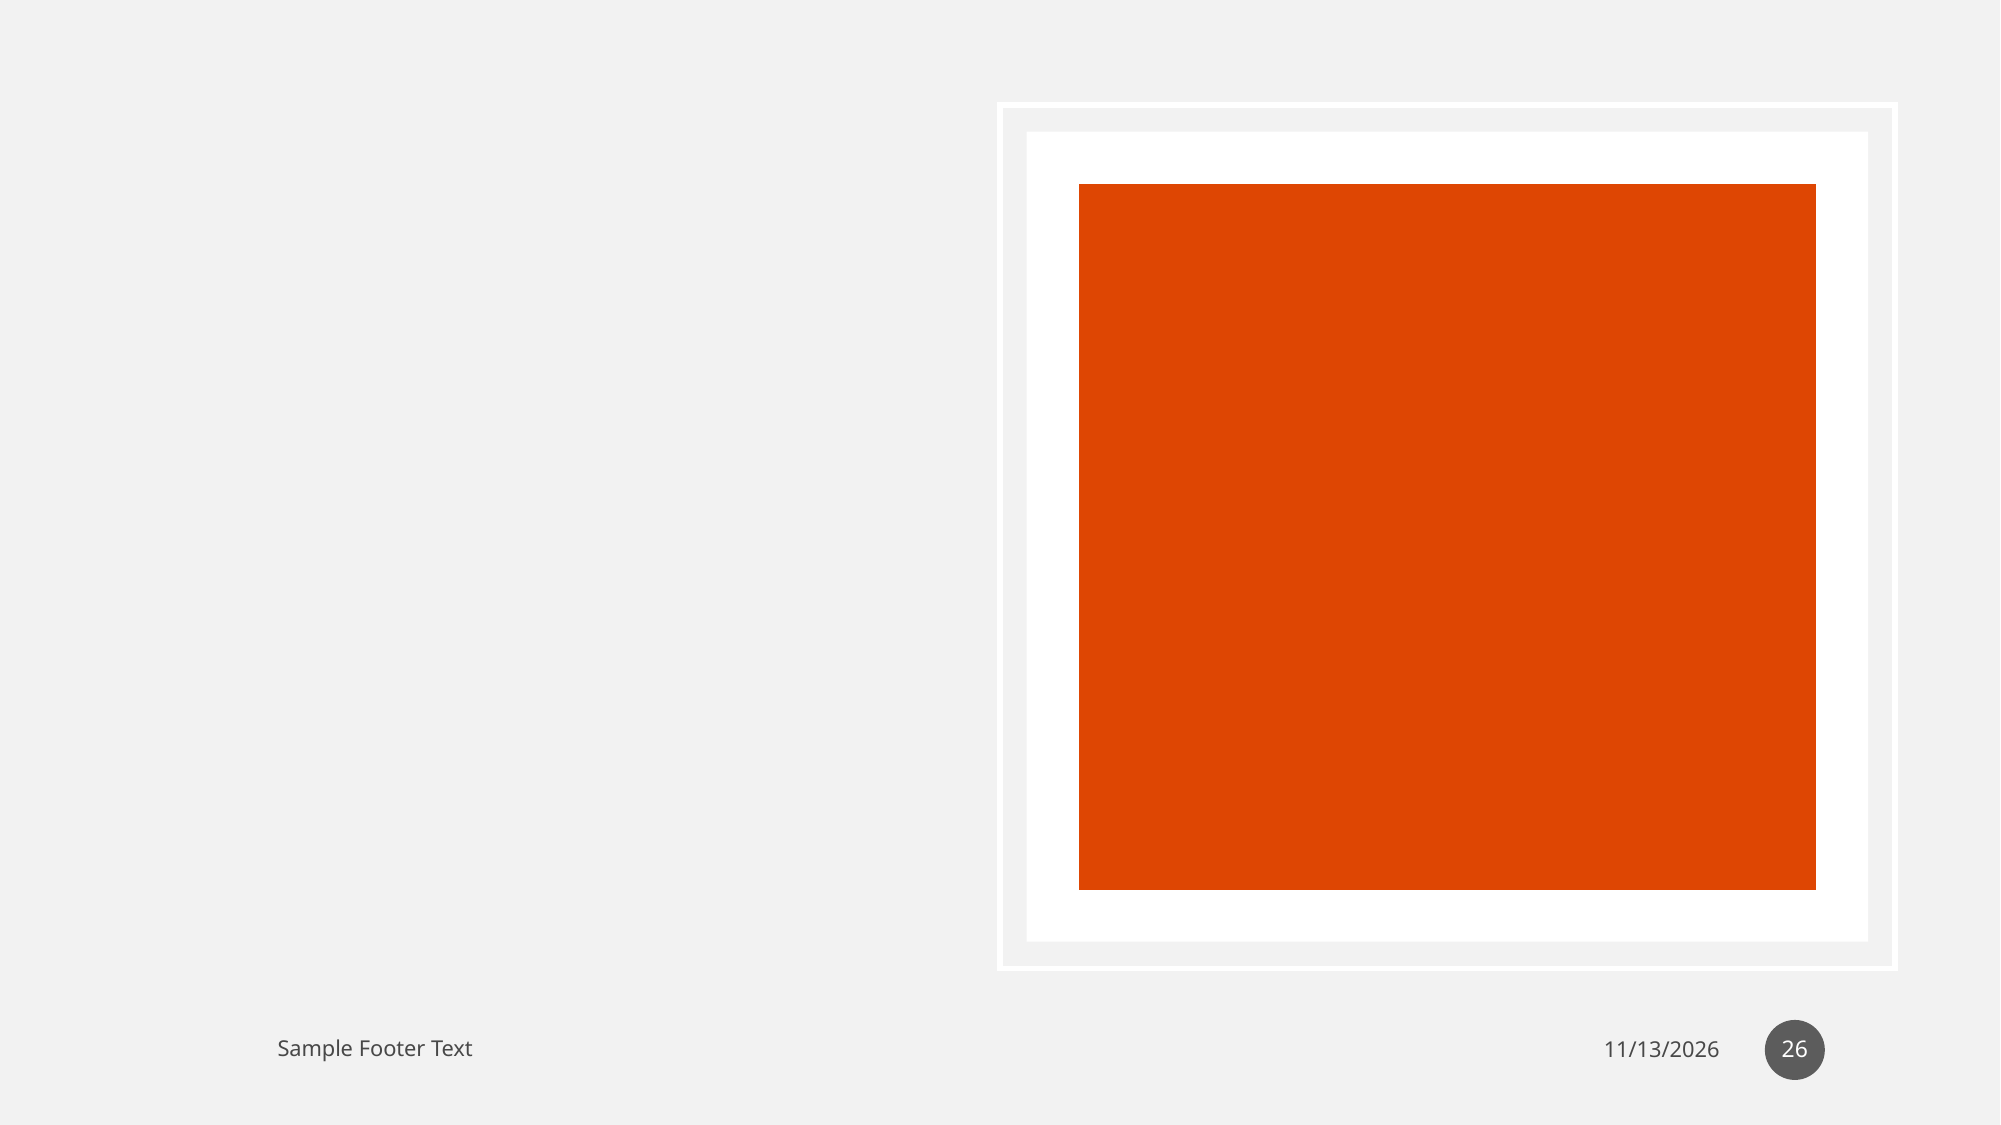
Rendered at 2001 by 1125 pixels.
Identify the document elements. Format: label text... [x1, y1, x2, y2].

slide_number 26 [1764, 1019, 1825, 1080]
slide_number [1283, 1023, 1735, 1077]
text_box [999, 104, 1896, 969]
footer Sample Footer Text [262, 1023, 1231, 1076]
picture [1079, 184, 1816, 890]
text_box [1026, 131, 1869, 943]
